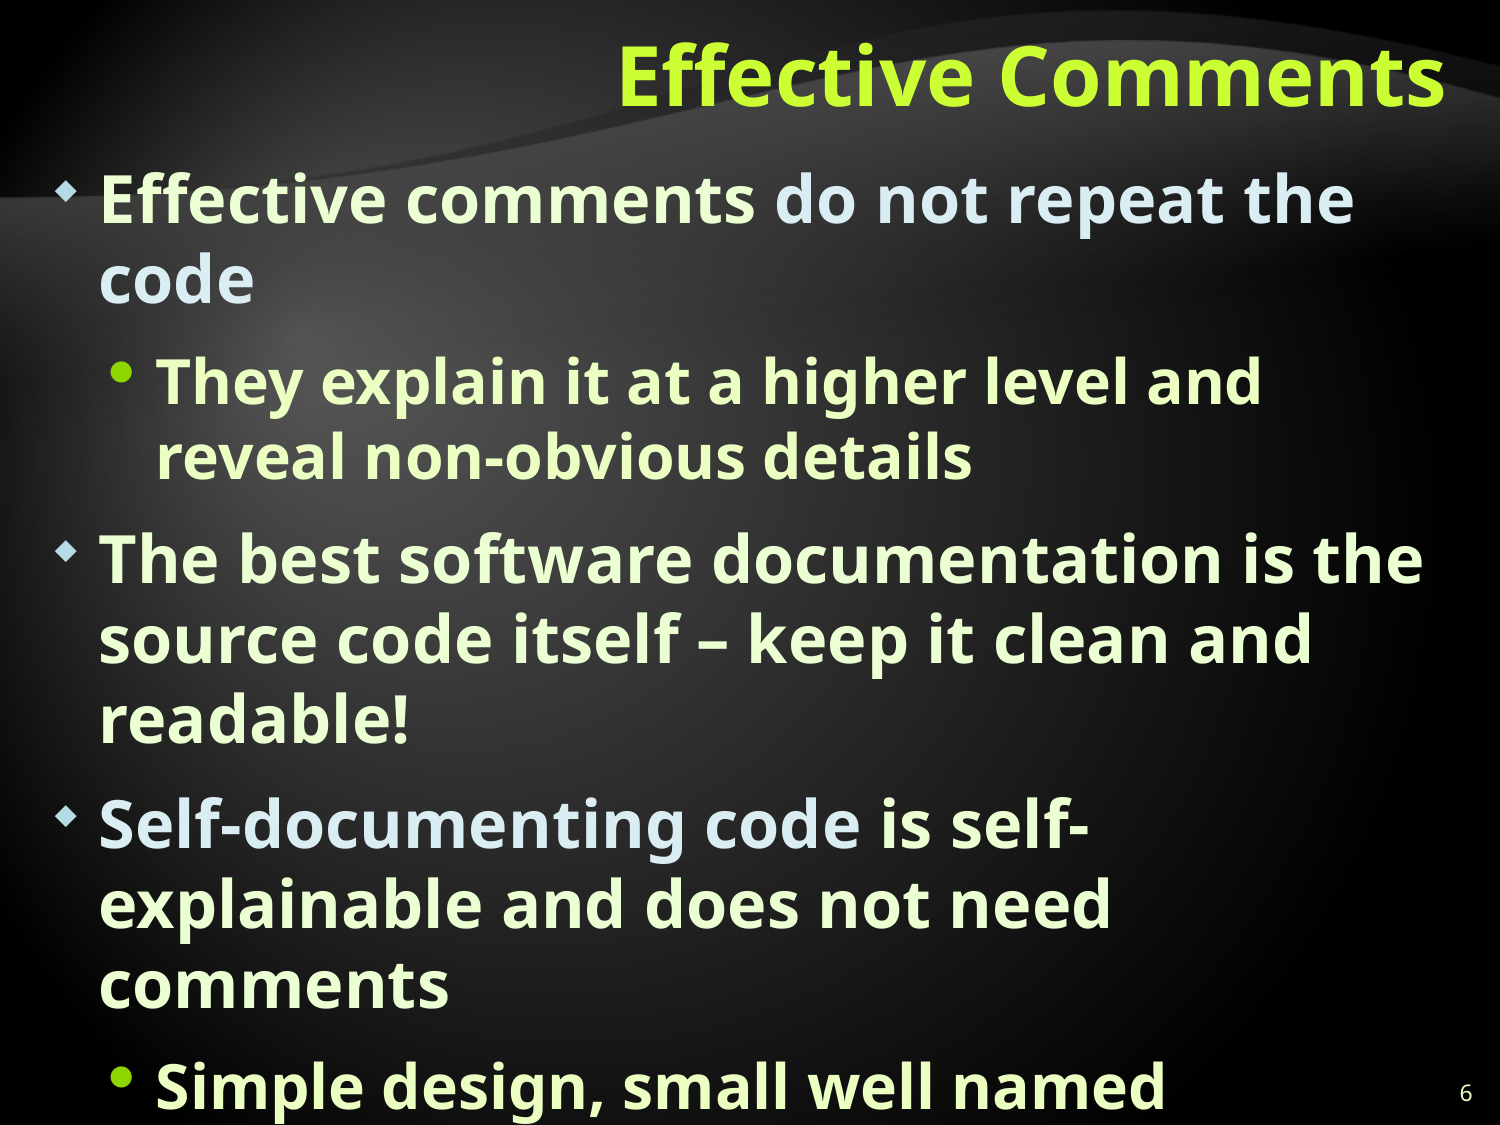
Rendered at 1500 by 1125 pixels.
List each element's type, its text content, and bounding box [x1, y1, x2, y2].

slide_number 6 [1412, 1074, 1488, 1113]
picture [0, 0, 1500, 1125]
title Effective Comments [300, 12, 1463, 149]
list Effective comments do not repeat the code They explain it at a higher level and reveal non-obvious details The best software documentation is the source code itself – keep it clean and readable! Self-documenting code is self-explainable and does not need comments Simple design, small well named methods, strong cohesion and loose coupling, simple logic, good variable names, good formatting, … [37, 149, 1463, 1100]
